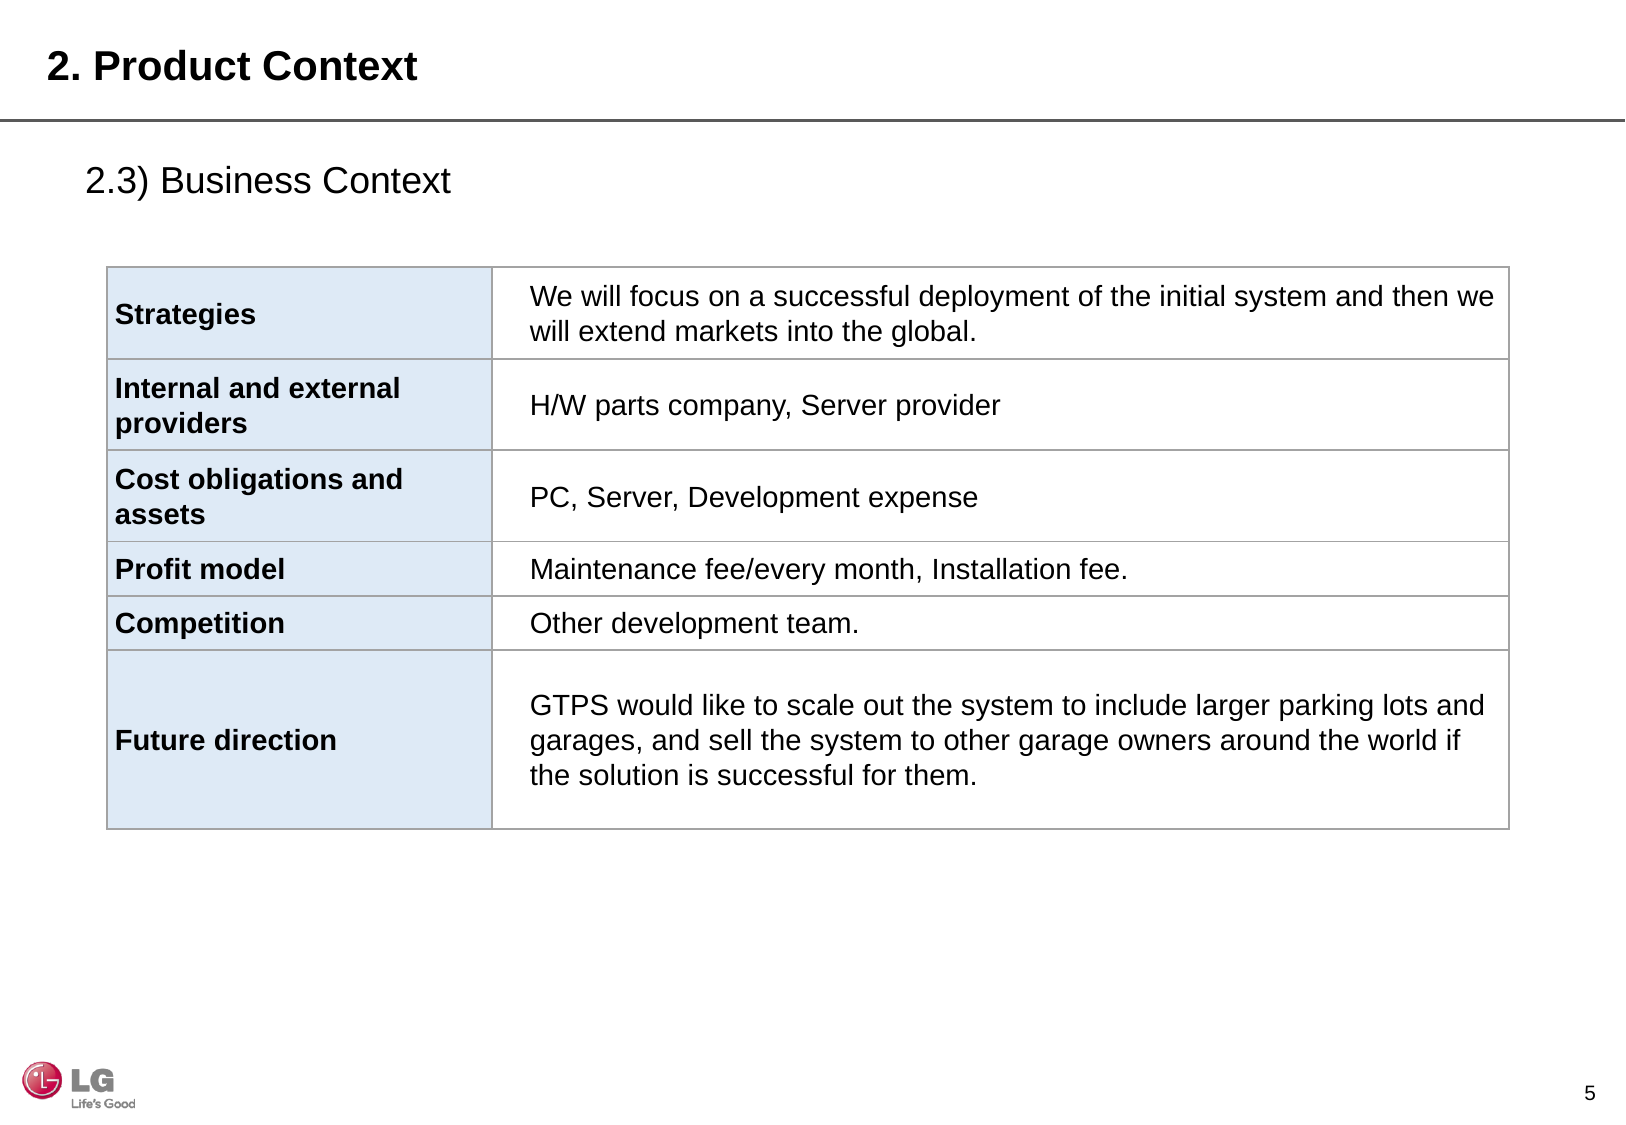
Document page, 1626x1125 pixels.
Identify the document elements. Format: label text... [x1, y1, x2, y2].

table_cell Profit model [108, 542, 491, 595]
title 2. Product Context [32, 31, 907, 100]
table_cell Competition [108, 597, 491, 649]
table_cell GTPS would like to scale out the system to include larger parking lots and garages, and sell the system to other garage owners around the world if the solution is successful for them. [493, 651, 1508, 828]
table_cell Internal and external providers [108, 360, 491, 449]
table_cell Cost obligations and assets [108, 451, 491, 541]
table_header Strategies [108, 268, 491, 358]
text_box 2.3) Business Context [70, 148, 467, 209]
picture [22, 1058, 135, 1111]
slide_number 4 [1503, 1062, 1611, 1123]
table_cell Future direction [108, 651, 491, 828]
table_cell H/W parts company, Server provider [493, 360, 1508, 449]
table_cell PC, Server, Development expense [493, 451, 1508, 541]
table_cell Other development team. [493, 597, 1508, 649]
table_cell Maintenance fee/every month, Installation fee. [493, 542, 1508, 595]
table_header We will focus on a successful deployment of the initial system and then we will extend markets into the global. [493, 268, 1508, 358]
